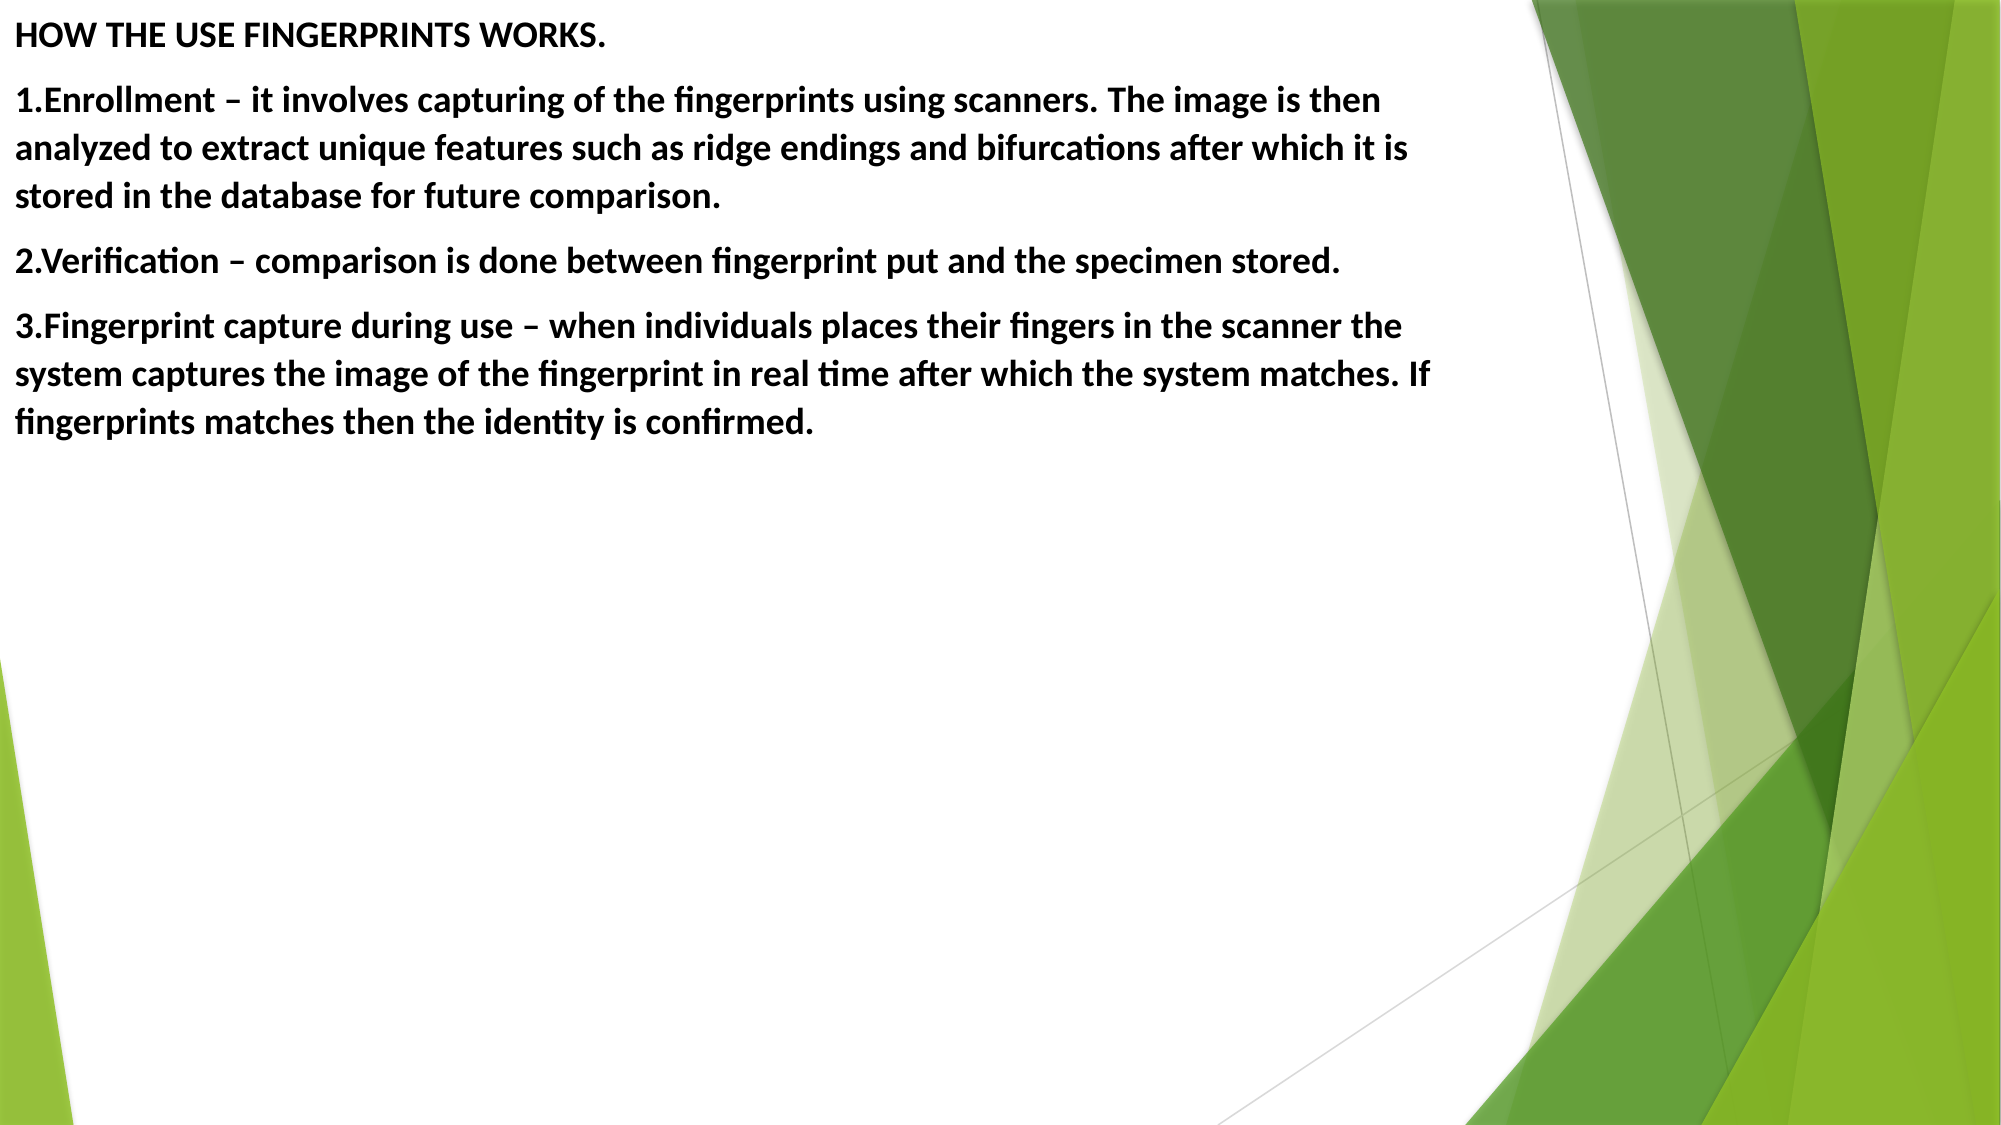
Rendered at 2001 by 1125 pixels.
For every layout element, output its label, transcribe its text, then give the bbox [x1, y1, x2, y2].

text_box HOW THE USE FINGERPRINTS WORKS. 1.Enrollment – it involves capturing of the fingerprints using scanners. The image is then analyzed to extract unique features such as ridge endings and bifurcations after which it is stored in the database for future comparison. 2.Verification – comparison is done between fingerprint put and the specimen stored. 3.Fingerprint capture during use – when individuals places their fingers in the scanner the system captures the image of the fingerprint in real time after which the system matches. If fingerprints matches then the identity is confirmed. [0, 0, 1503, 450]
